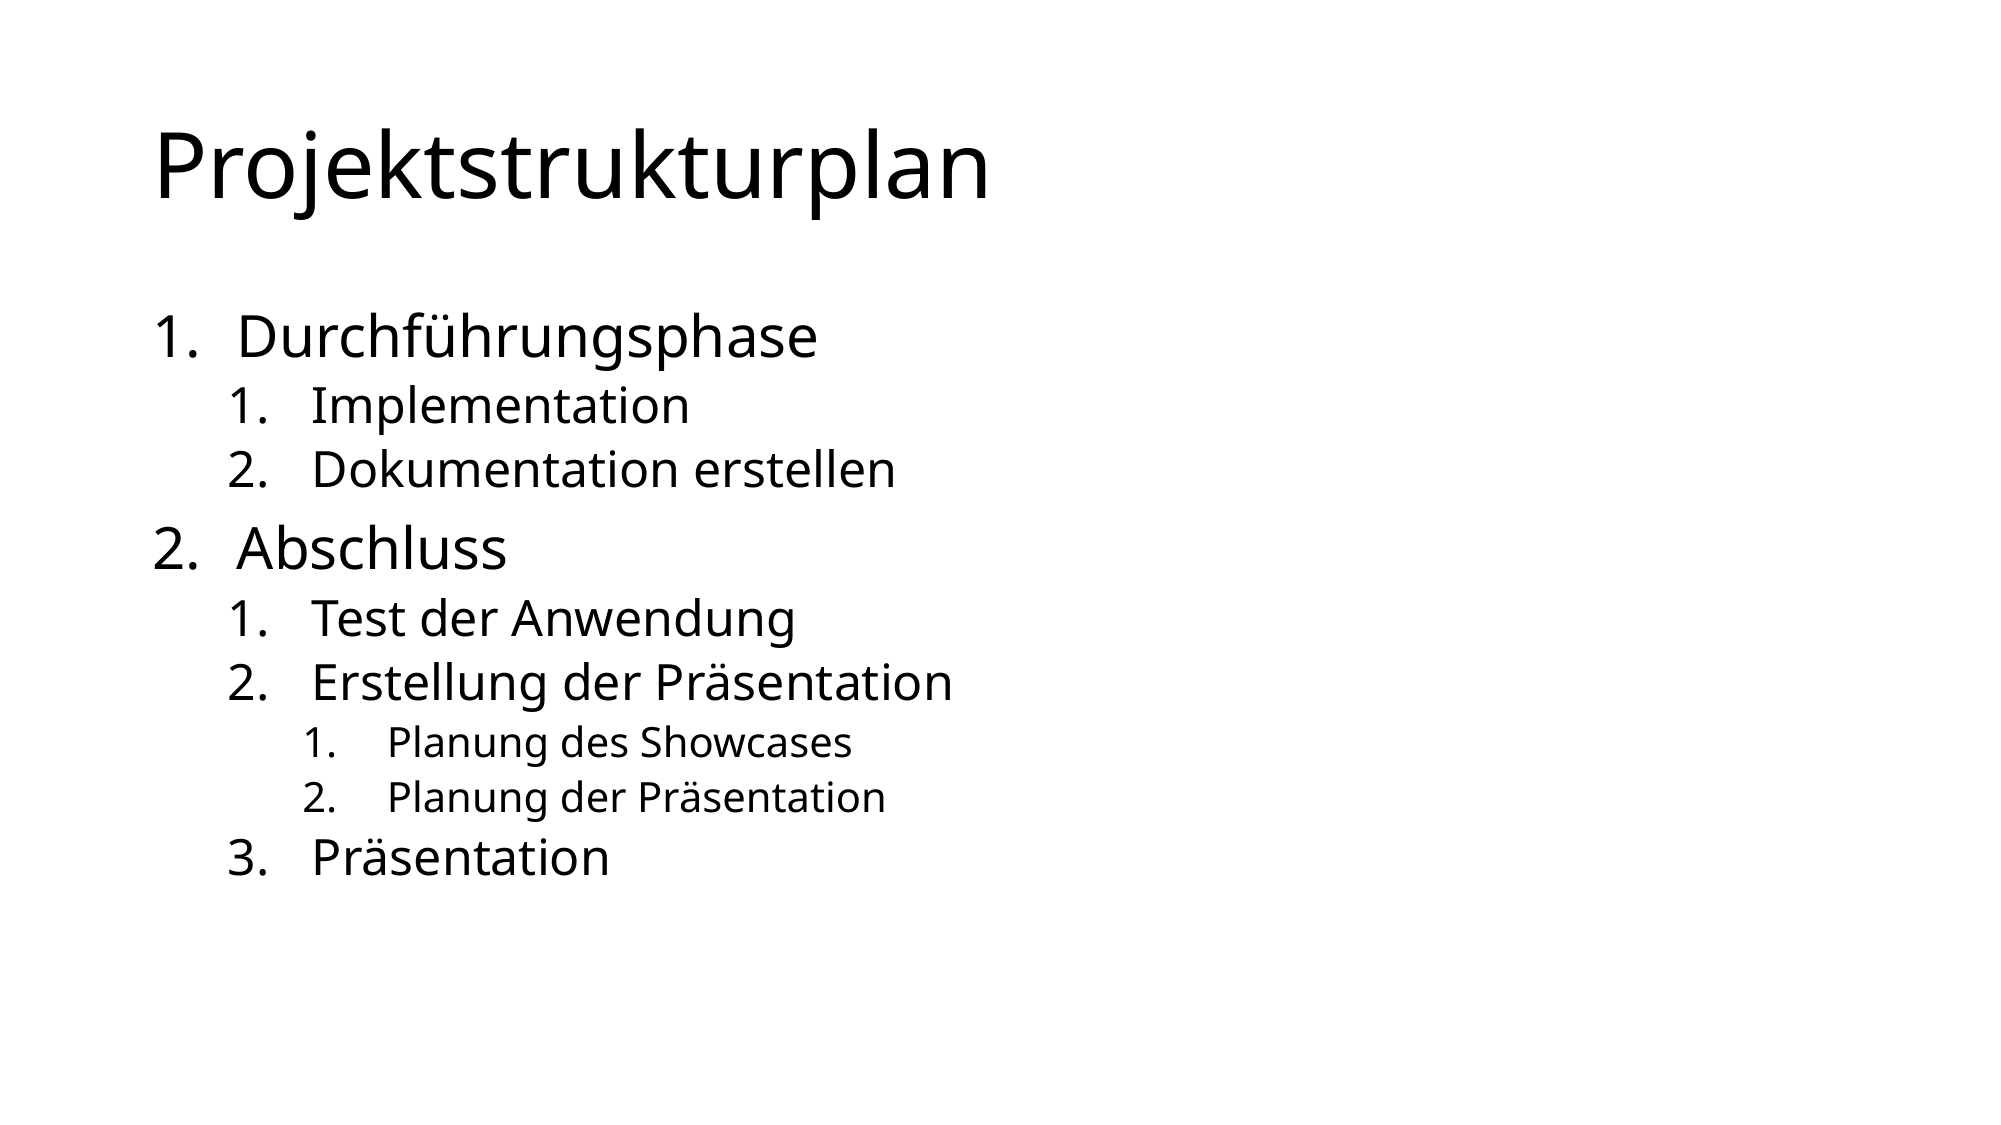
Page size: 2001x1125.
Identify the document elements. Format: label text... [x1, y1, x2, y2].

list Durchführungsphase Implementation Dokumentation erstellen Abschluss Test der Anwendung Erstellung der Präsentation Planung des Showcases Planung der Präsentation Präsentation [137, 299, 1863, 1014]
title Projektstrukturplan [137, 59, 1863, 278]
